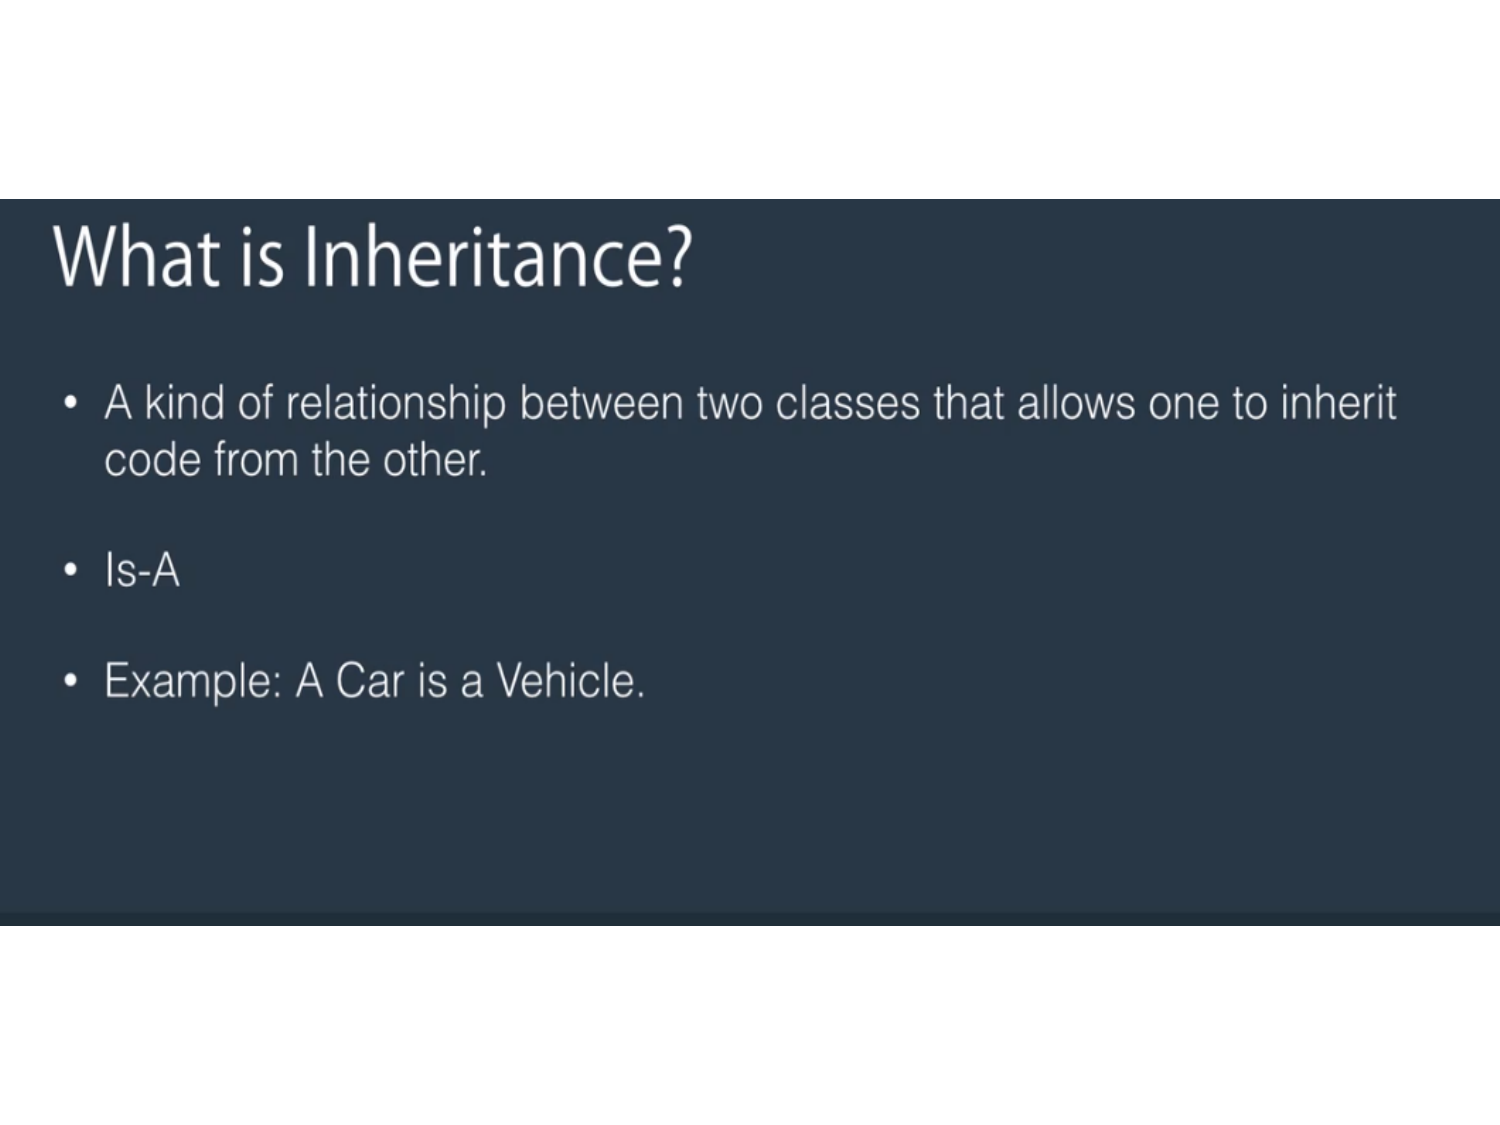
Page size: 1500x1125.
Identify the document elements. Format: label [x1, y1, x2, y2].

picture [0, 198, 1500, 926]
